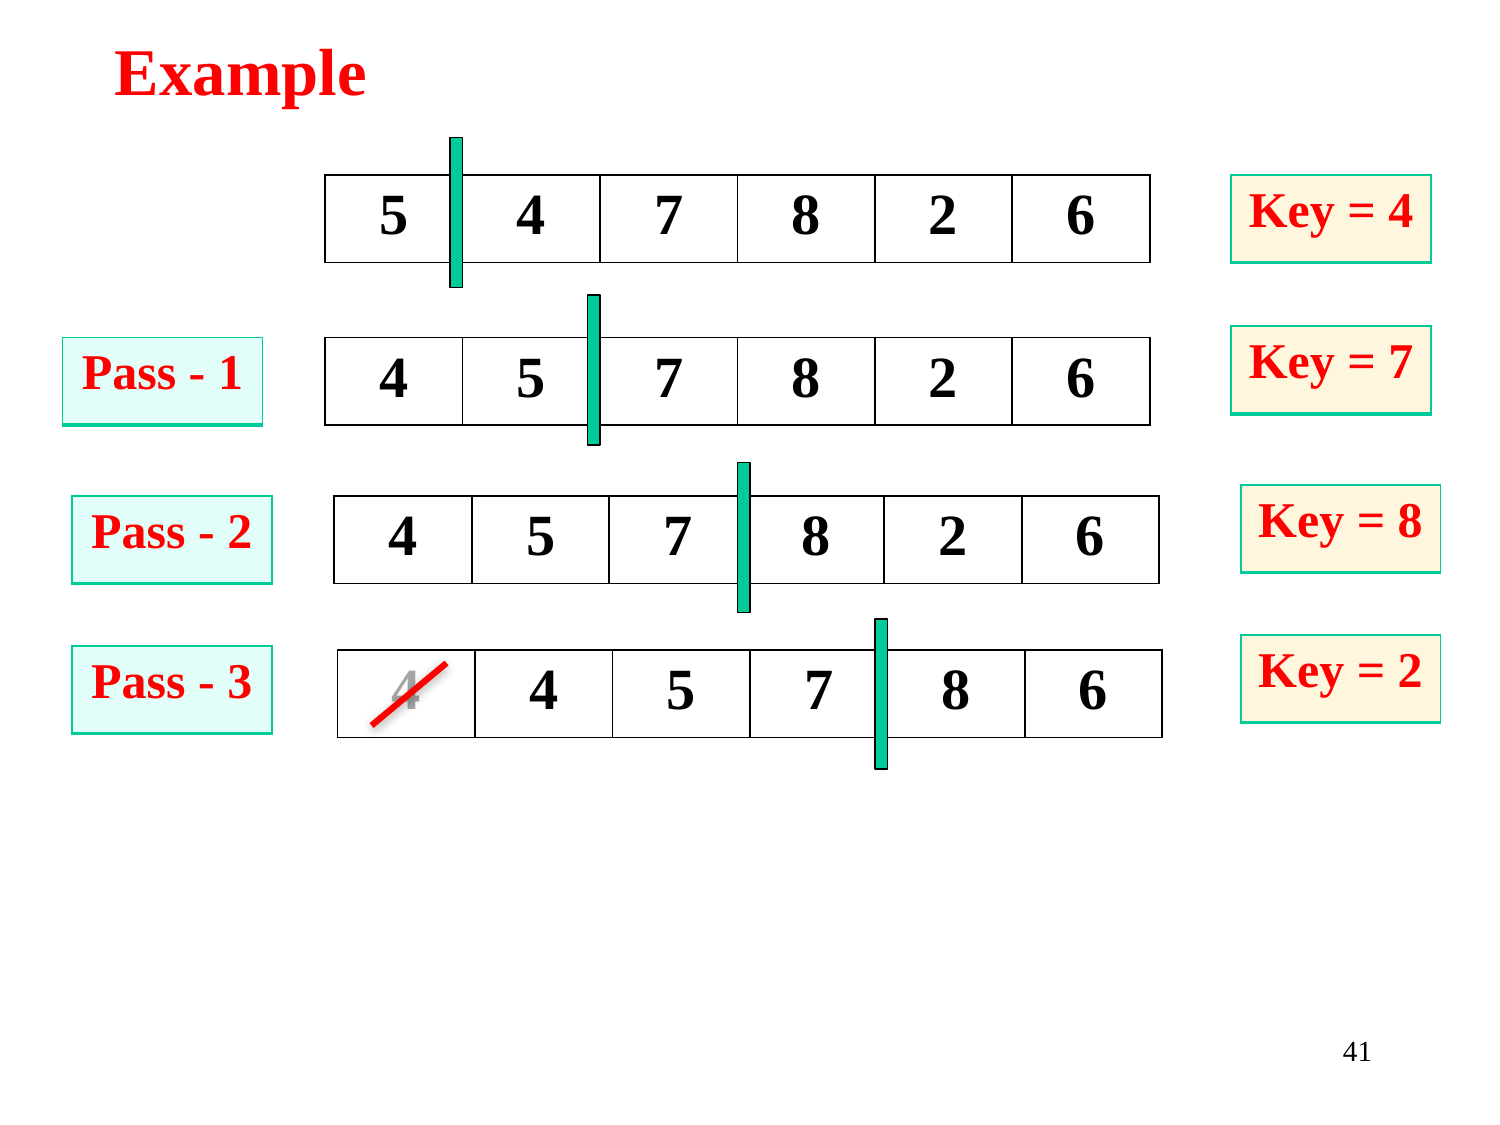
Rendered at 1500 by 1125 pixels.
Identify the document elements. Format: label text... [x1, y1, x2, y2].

table_header Pass - 3 [73, 647, 271, 732]
table_header 8 [750, 497, 883, 583]
table_header 2 [885, 497, 1021, 583]
table_header 4 [338, 651, 474, 737]
table_header 4 [463, 176, 599, 262]
table_header 8 [738, 338, 874, 424]
table_header 7 [610, 497, 737, 583]
title Example [99, 37, 1438, 100]
table_header 4 [335, 497, 471, 583]
table_header 4 [476, 651, 612, 737]
table_header Pass - 1 [63, 338, 262, 423]
table_header 5 [473, 497, 608, 583]
table_header 5 [613, 651, 749, 737]
table_header Key = 2 [1242, 636, 1440, 721]
table_header 2 [876, 176, 1011, 262]
text_box [737, 462, 750, 613]
table_header Key = 4 [1232, 176, 1430, 261]
table_header 8 [888, 651, 1024, 737]
text_box [874, 619, 888, 770]
table_header 8 [738, 176, 874, 262]
table_header Key = 8 [1242, 486, 1440, 571]
table_header 2 [876, 338, 1011, 424]
text_box ‹#› [1074, 1024, 1388, 1100]
table_header 6 [1026, 651, 1161, 737]
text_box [371, 662, 447, 726]
table_header 4 [326, 338, 462, 424]
table_header 5 [326, 176, 449, 262]
table_header 6 [1013, 338, 1149, 424]
table_header 7 [751, 651, 874, 737]
table_header 7 [601, 176, 737, 262]
table_header Key = 7 [1232, 327, 1430, 412]
text_box [587, 294, 600, 445]
table_header Pass - 2 [73, 497, 271, 582]
table_header 6 [1023, 497, 1158, 583]
table_header 5 [463, 338, 587, 424]
text_box [449, 137, 463, 288]
table_header 7 [601, 338, 737, 424]
table_header 6 [1013, 176, 1149, 262]
